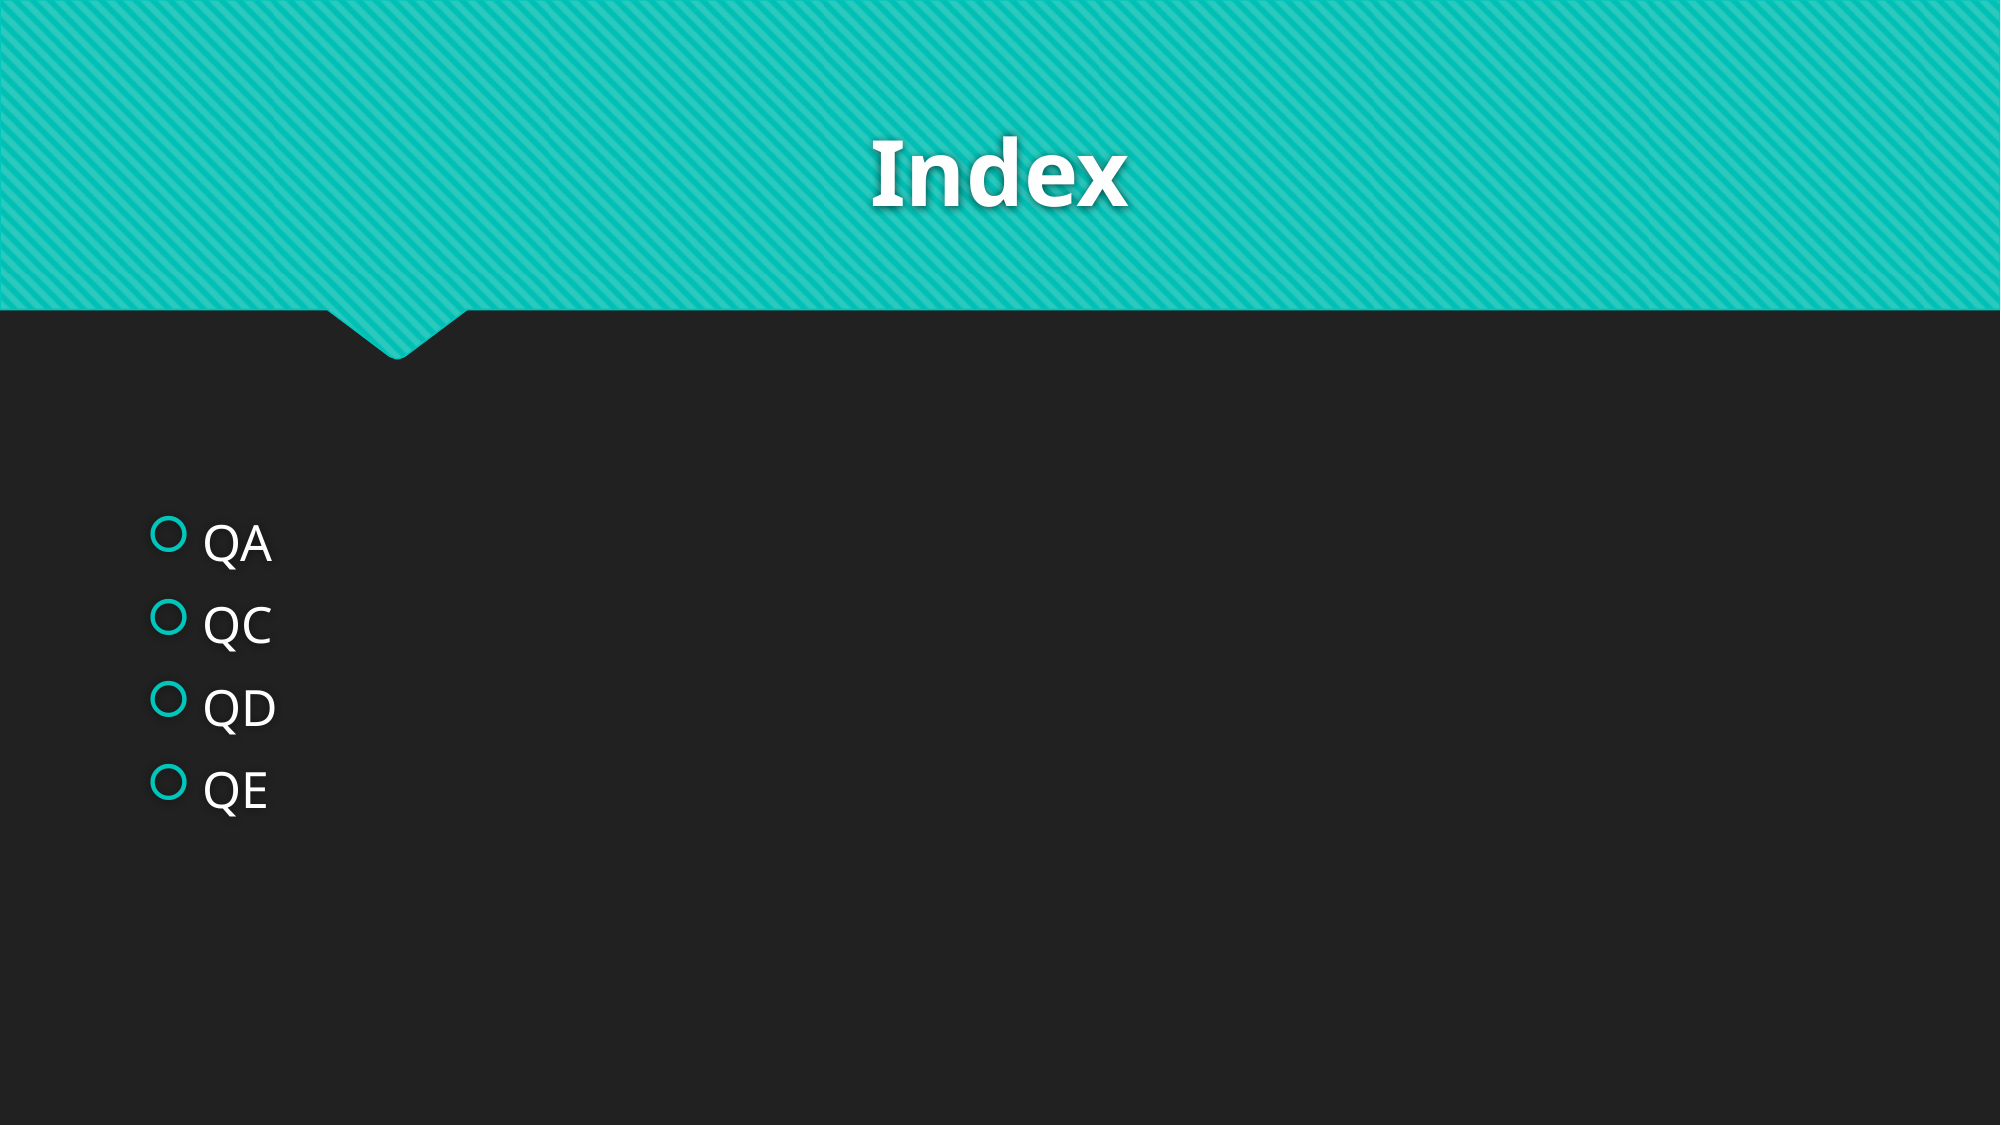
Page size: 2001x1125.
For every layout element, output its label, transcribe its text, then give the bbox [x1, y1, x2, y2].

list QA QC QD QE [131, 284, 1863, 1125]
title Index [132, 73, 1868, 233]
